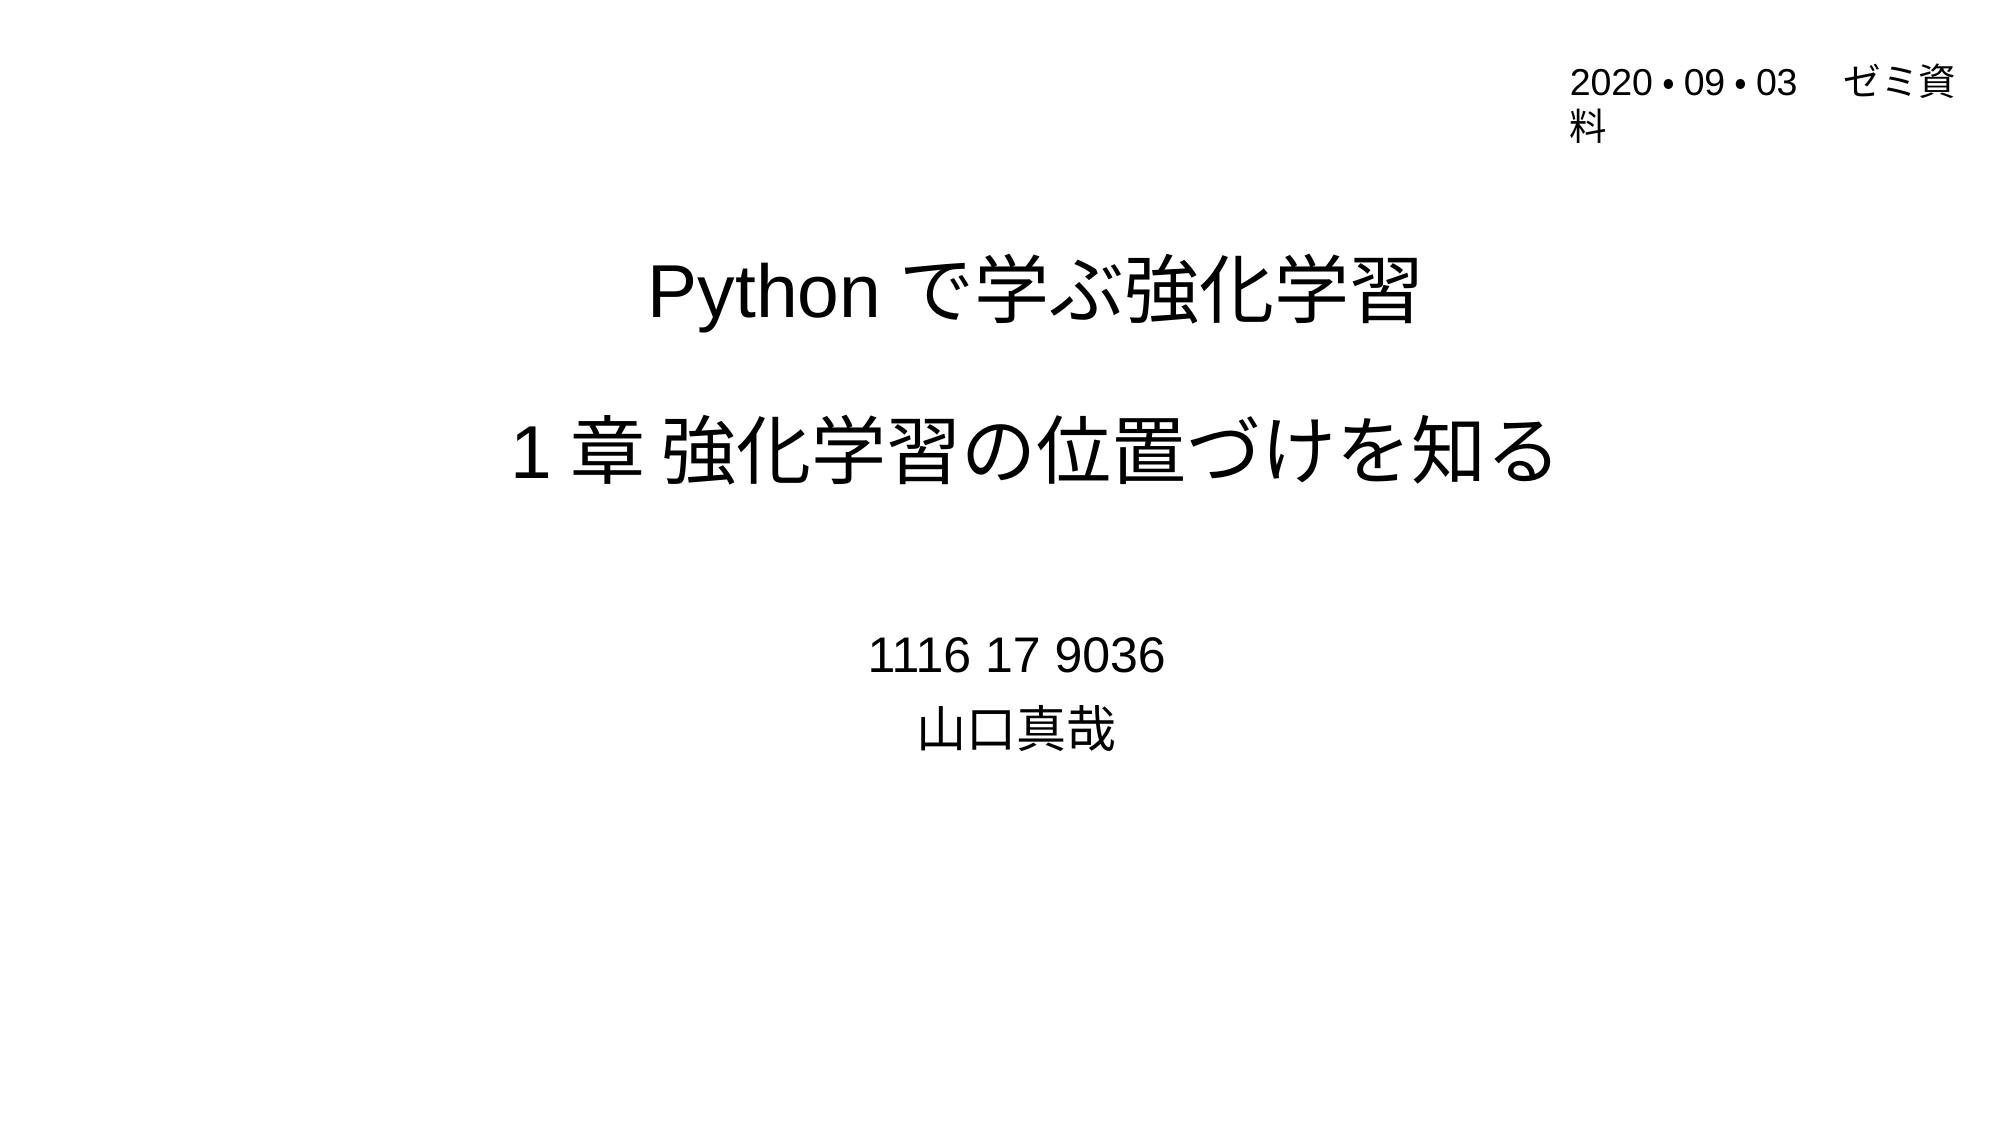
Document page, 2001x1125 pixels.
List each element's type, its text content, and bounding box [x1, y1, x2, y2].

subtitle 1116 17 9036 山口真哉 [639, 622, 1394, 894]
title Pythonで学ぶ強化学習 1章 強化学習の位置づけを知る [238, 202, 1835, 503]
text_box 2020・09・03 ゼミ資料 [1555, 50, 1978, 156]
